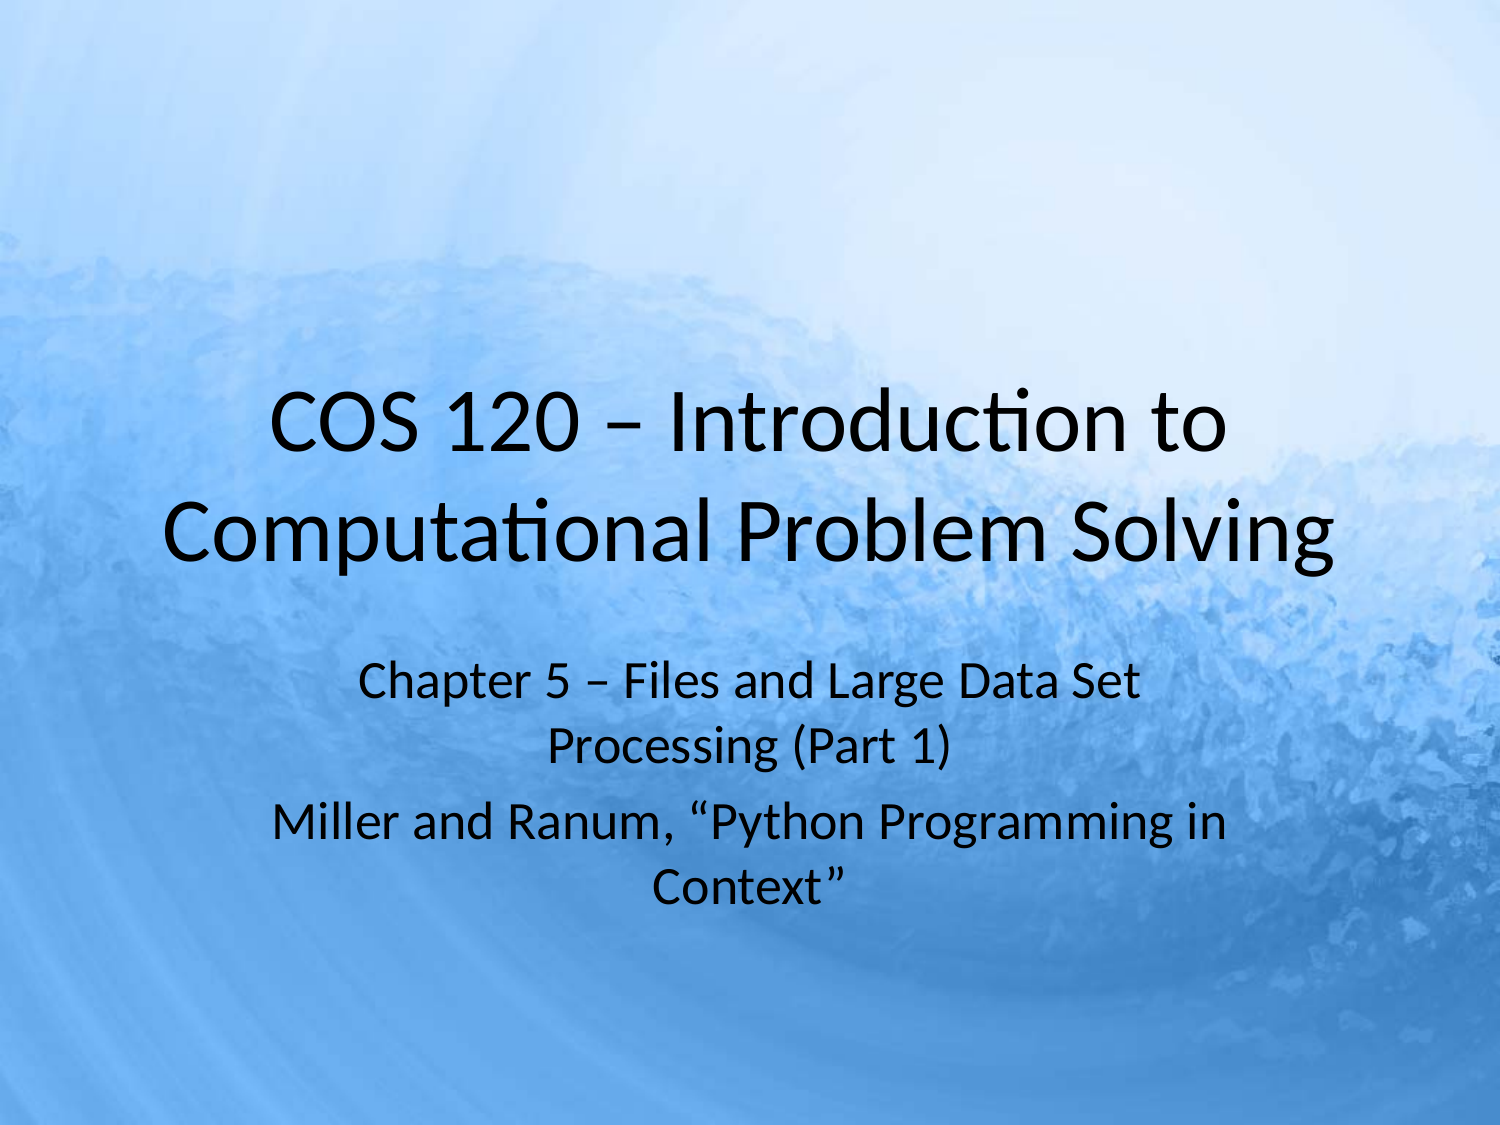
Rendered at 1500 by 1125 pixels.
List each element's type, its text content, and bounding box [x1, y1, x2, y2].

title COS 120 – Introduction to Computational Problem Solving [112, 349, 1388, 591]
subtitle Chapter 5 – Files and Large Data Set Processing (Part 1) Miller and Ranum, “Python Programming in Context” [225, 637, 1275, 925]
picture [0, 0, 1500, 1125]
